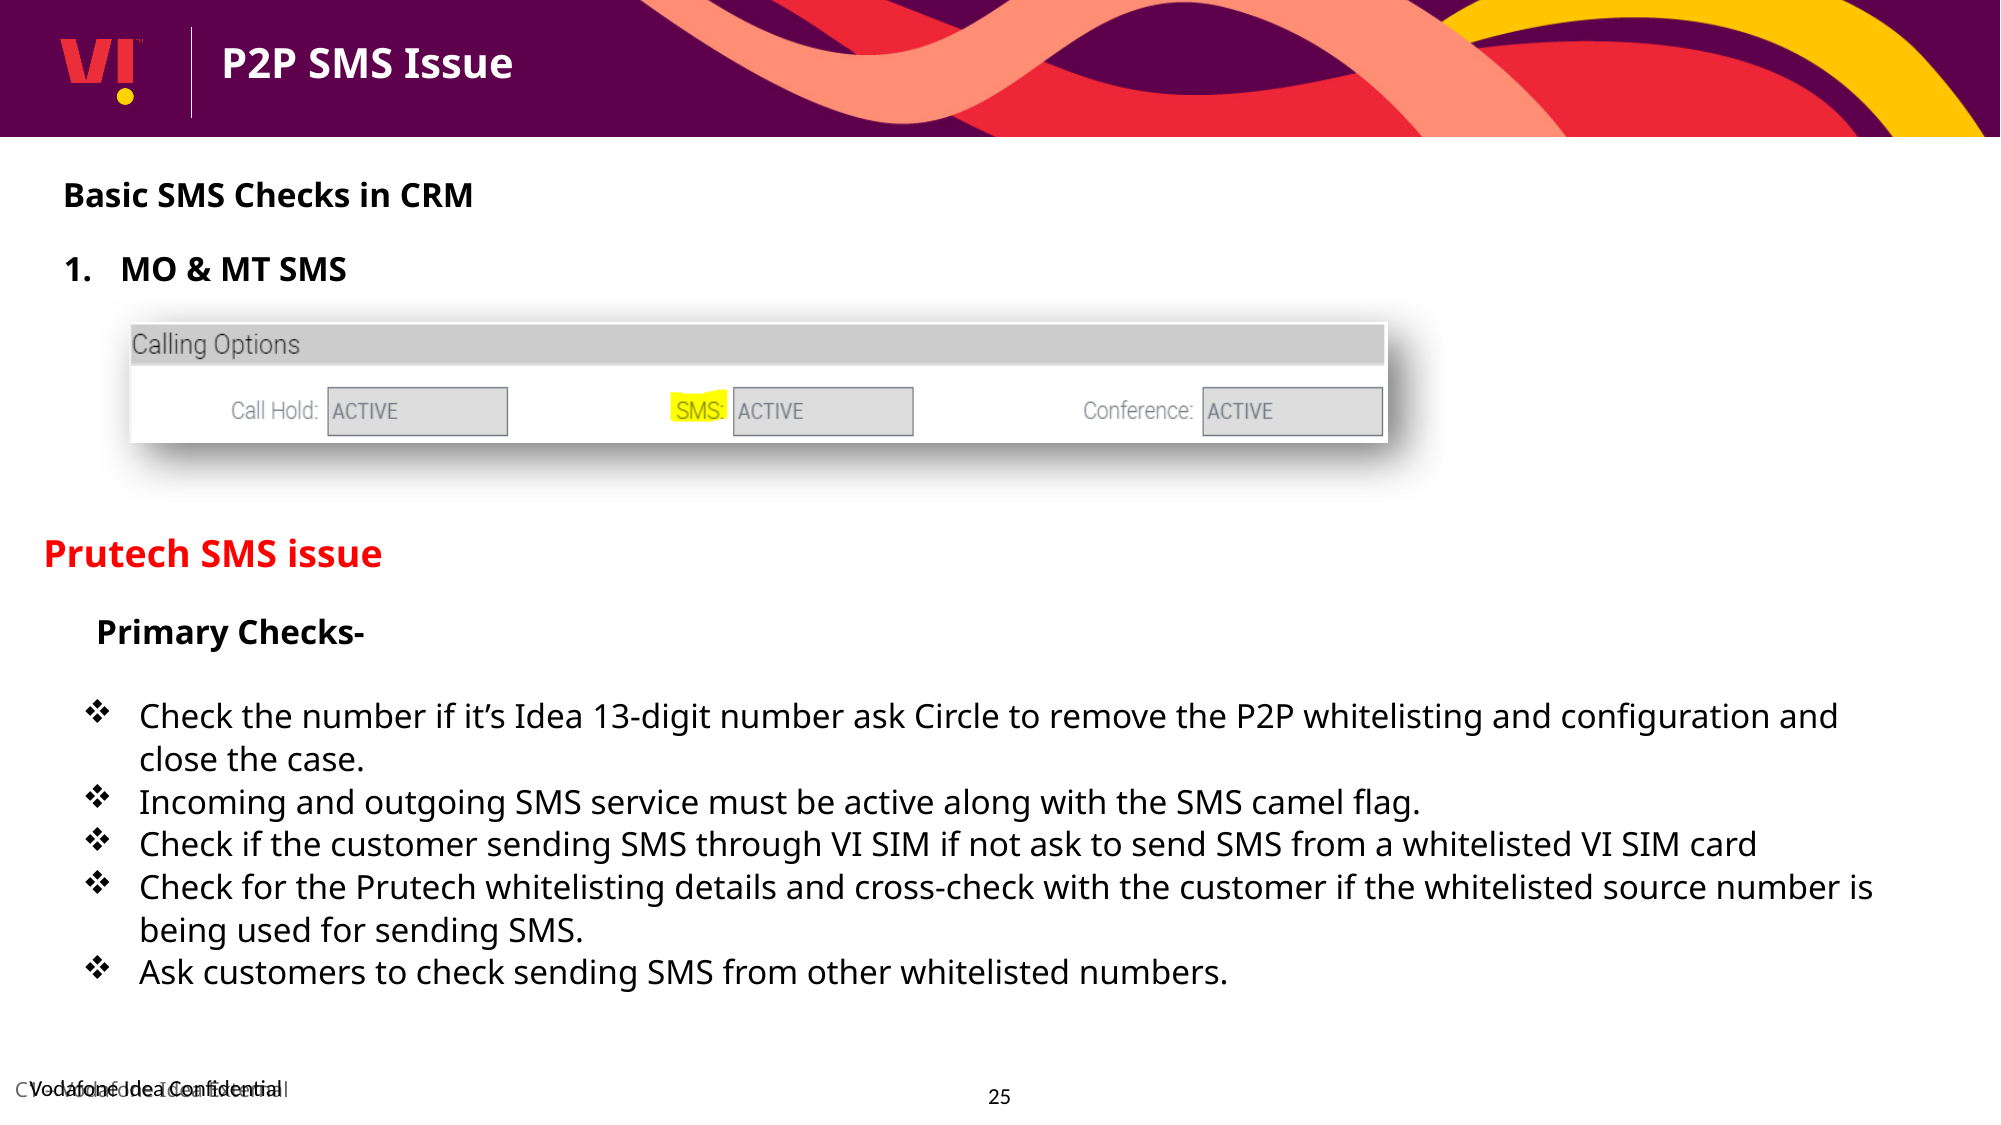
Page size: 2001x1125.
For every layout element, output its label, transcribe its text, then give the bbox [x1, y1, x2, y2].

picture [129, 322, 1388, 443]
text_box MO & MT SMS [49, 237, 363, 296]
text_box Check the number if it’s Idea 13-digit number ask Circle to remove the P2P whitelisting and configuration and close the case. Incoming and outgoing SMS service must be active along with the SMS camel flag. Check if the customer sending SMS through VI SIM if not ask to send SMS from a whitelisted VI SIM card Check for the Prutech whitelisting details and cross-check with the customer if the whitelisted source number is being used for sending SMS. Ask customers to check sending SMS from other whitelisted numbers. [68, 685, 1941, 999]
text_box Primary Checks- [81, 601, 380, 659]
text_box P2P SMS Issue [206, 29, 530, 95]
slide_number 25 [928, 1065, 1072, 1125]
text_box Prutech SMS issue [28, 522, 398, 583]
picture [0, 0, 2000, 137]
text_box Basic SMS Checks in CRM [48, 163, 600, 222]
